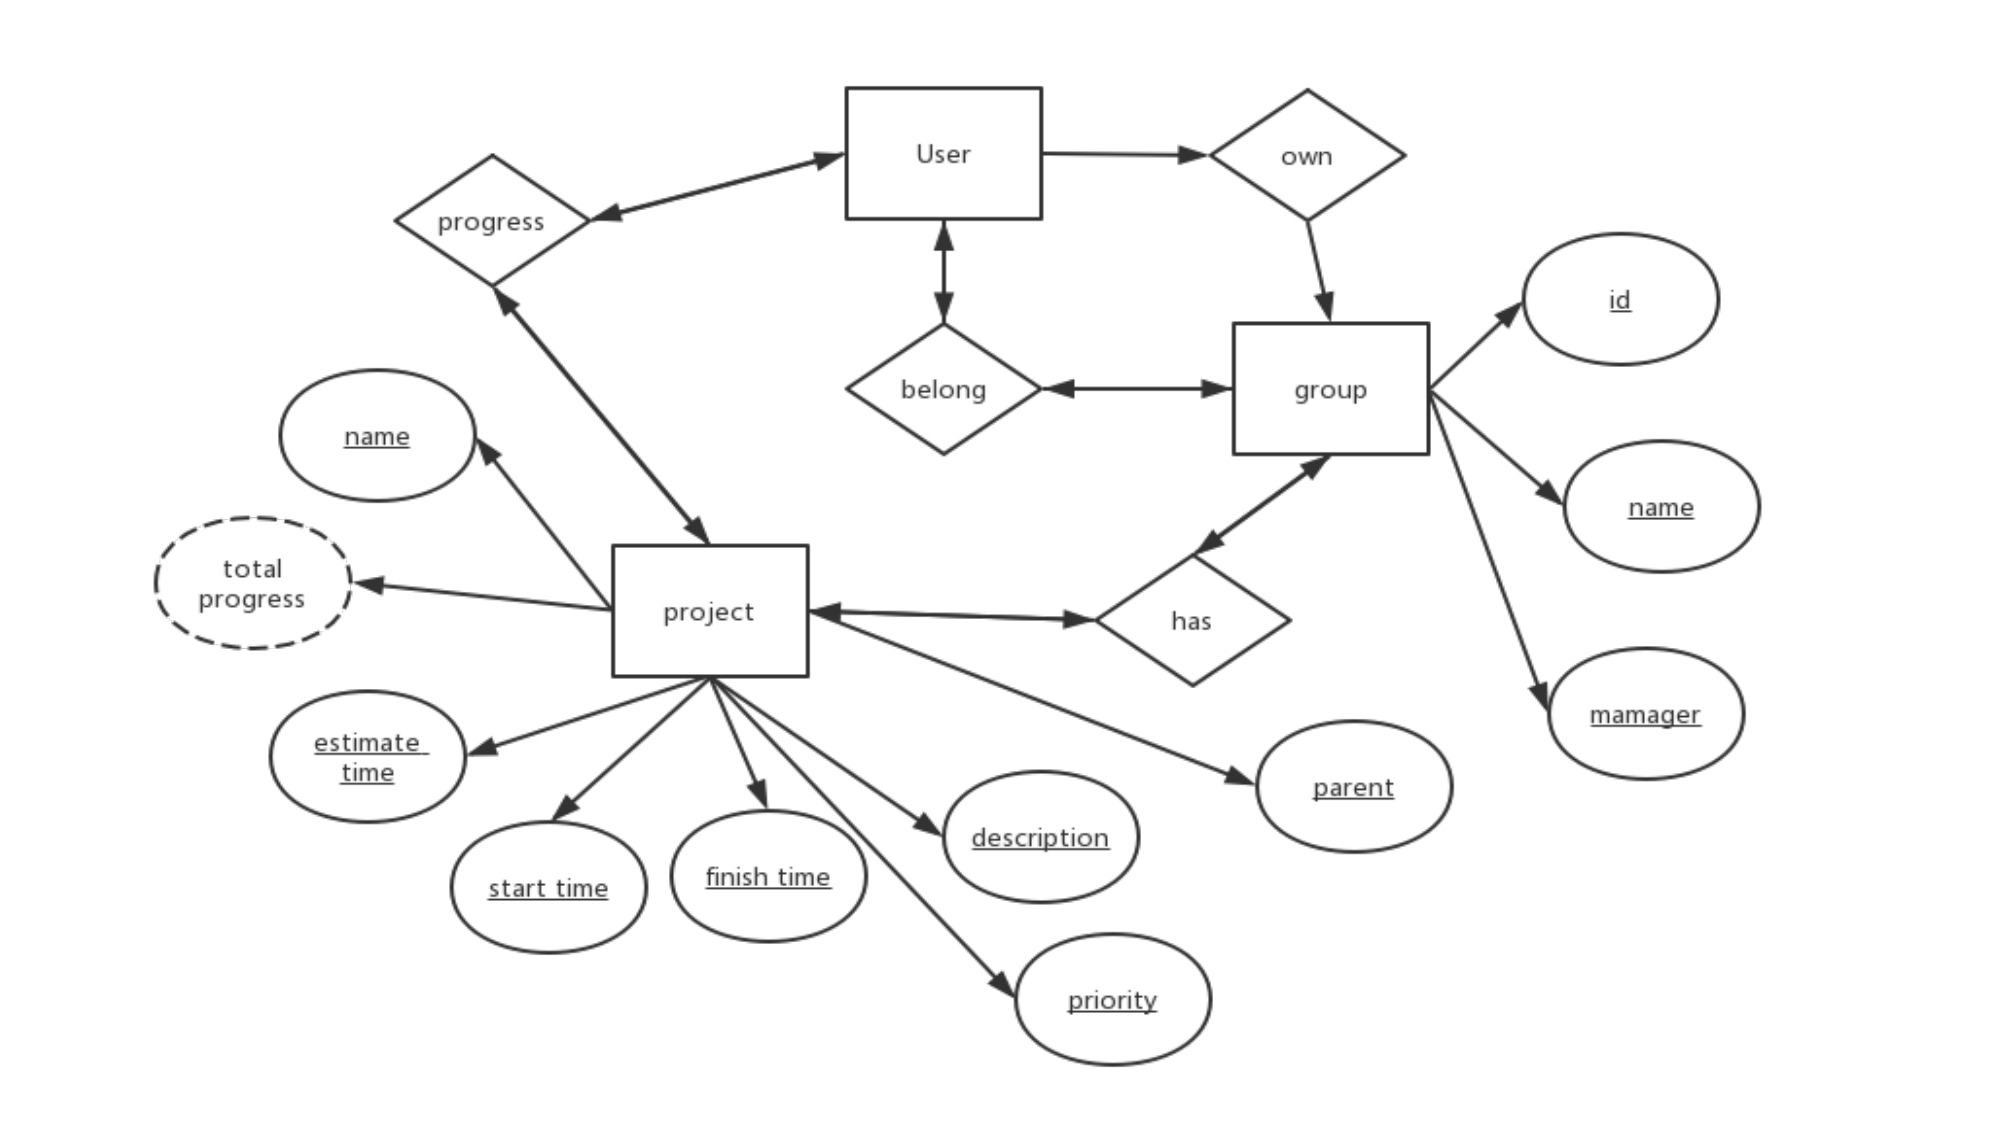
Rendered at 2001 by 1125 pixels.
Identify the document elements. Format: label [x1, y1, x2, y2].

list [63, 0, 1822, 1125]
